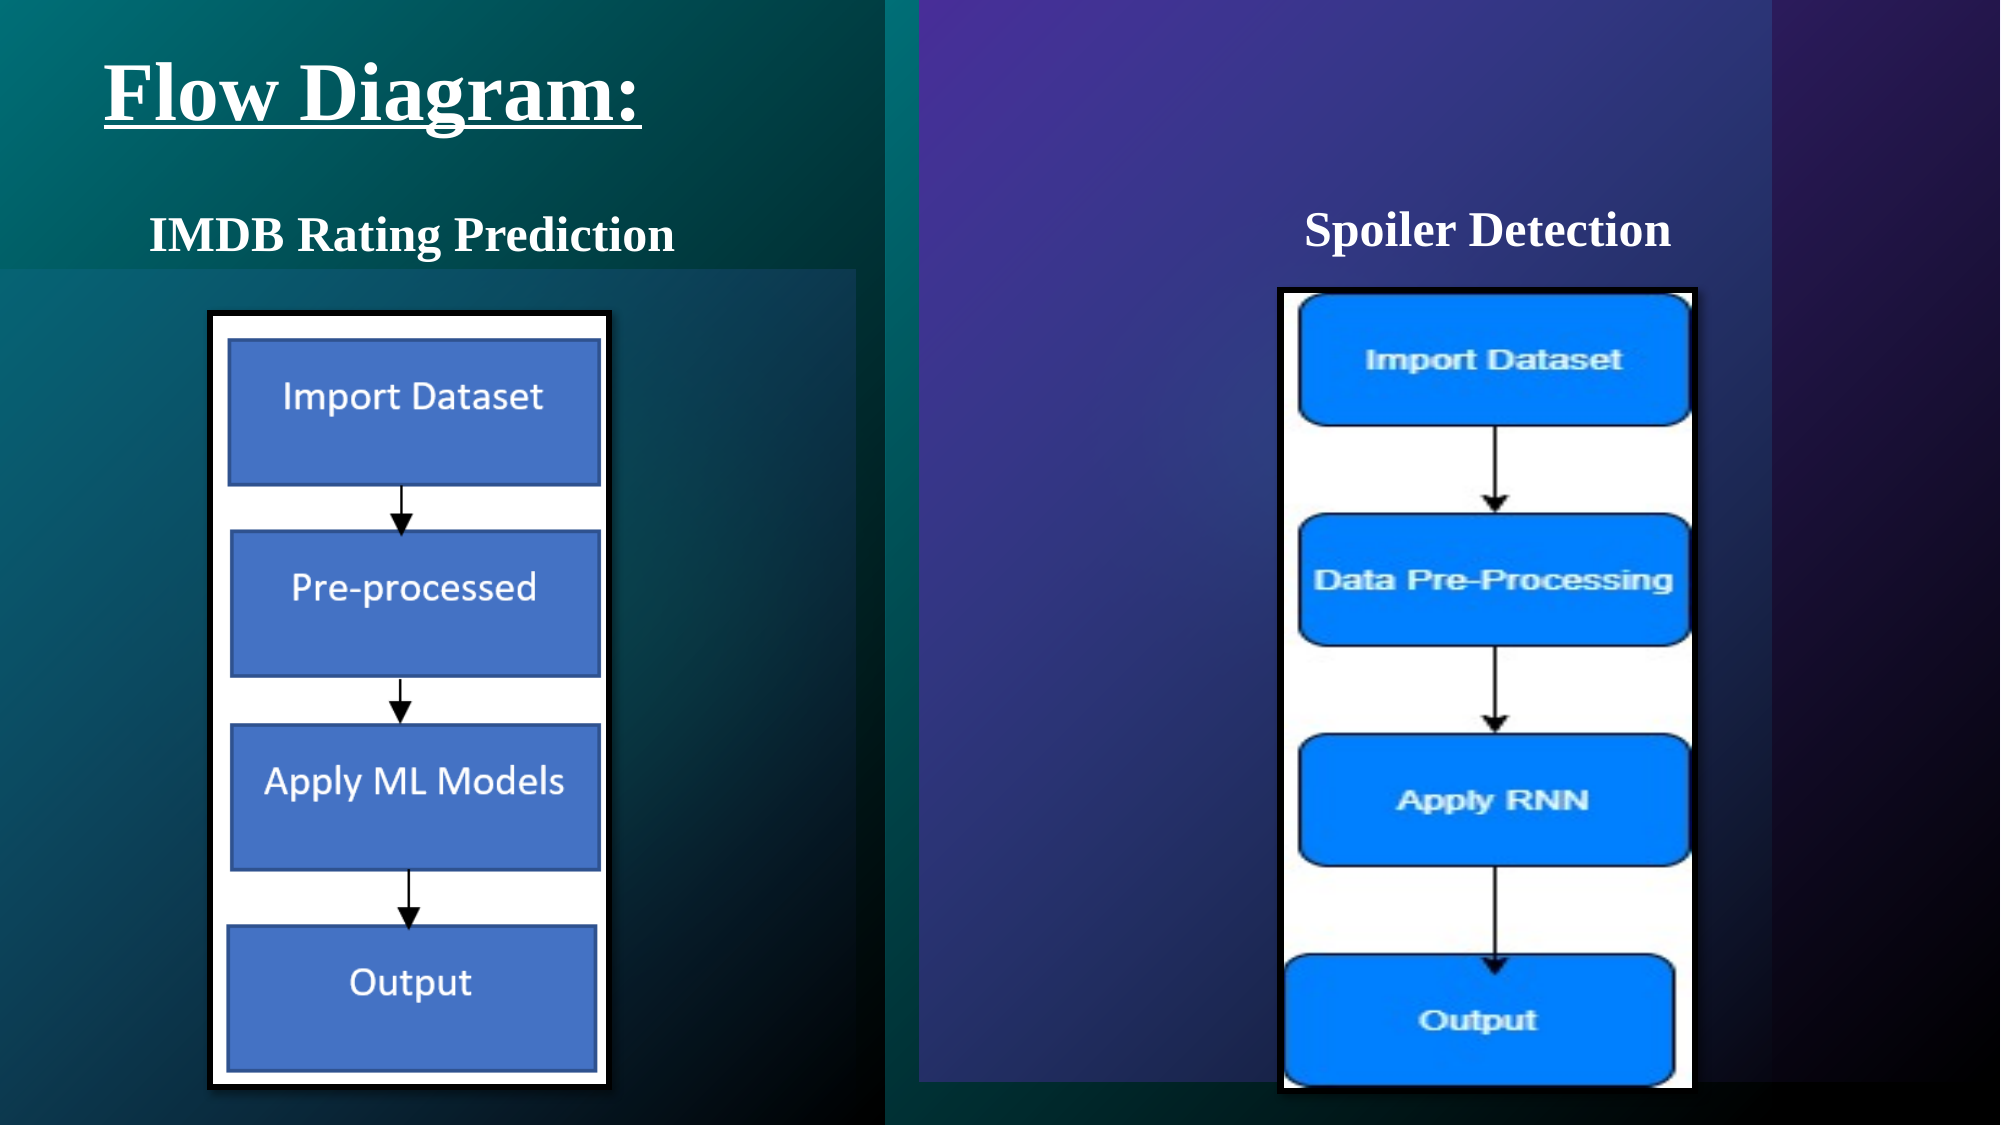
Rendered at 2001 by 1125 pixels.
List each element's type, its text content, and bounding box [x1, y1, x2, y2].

text_box IMDB Rating Prediction [131, 193, 694, 269]
text_box Spoiler Detection [1206, 188, 1769, 264]
title Flow Diagram: [88, 40, 1910, 161]
picture [213, 315, 606, 1085]
picture [1283, 293, 1693, 1088]
